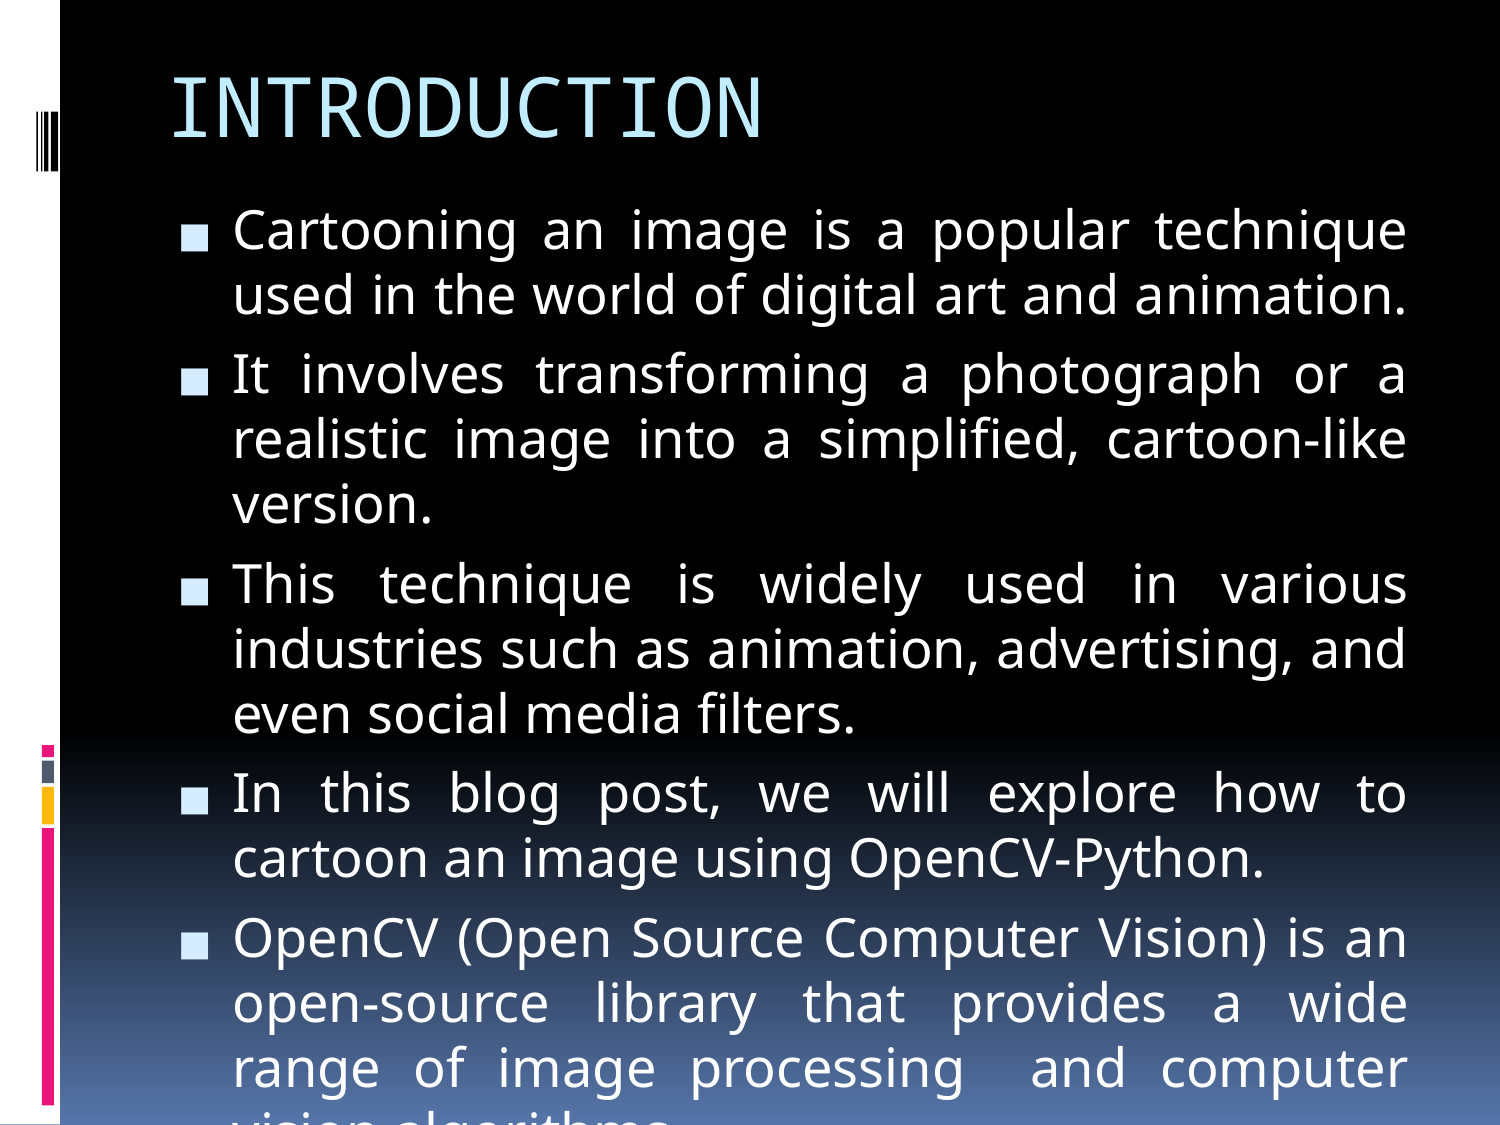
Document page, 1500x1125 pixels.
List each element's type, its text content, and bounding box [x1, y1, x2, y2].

title INTRODUCTION [150, 46, 1425, 176]
list Cartooning an image is a popular technique used in the world of digital art and animation. It involves transforming a photograph or a realistic image into a simplified, cartoon-like version. This technique is widely used in various industries such as animation, advertising, and even social media filters. In this blog post, we will explore how to cartoon an image using OpenCV-Python. OpenCV (Open Source Computer Vision) is an open-source library that provides a wide range of image processing and computer vision algorithms. [150, 187, 1425, 997]
